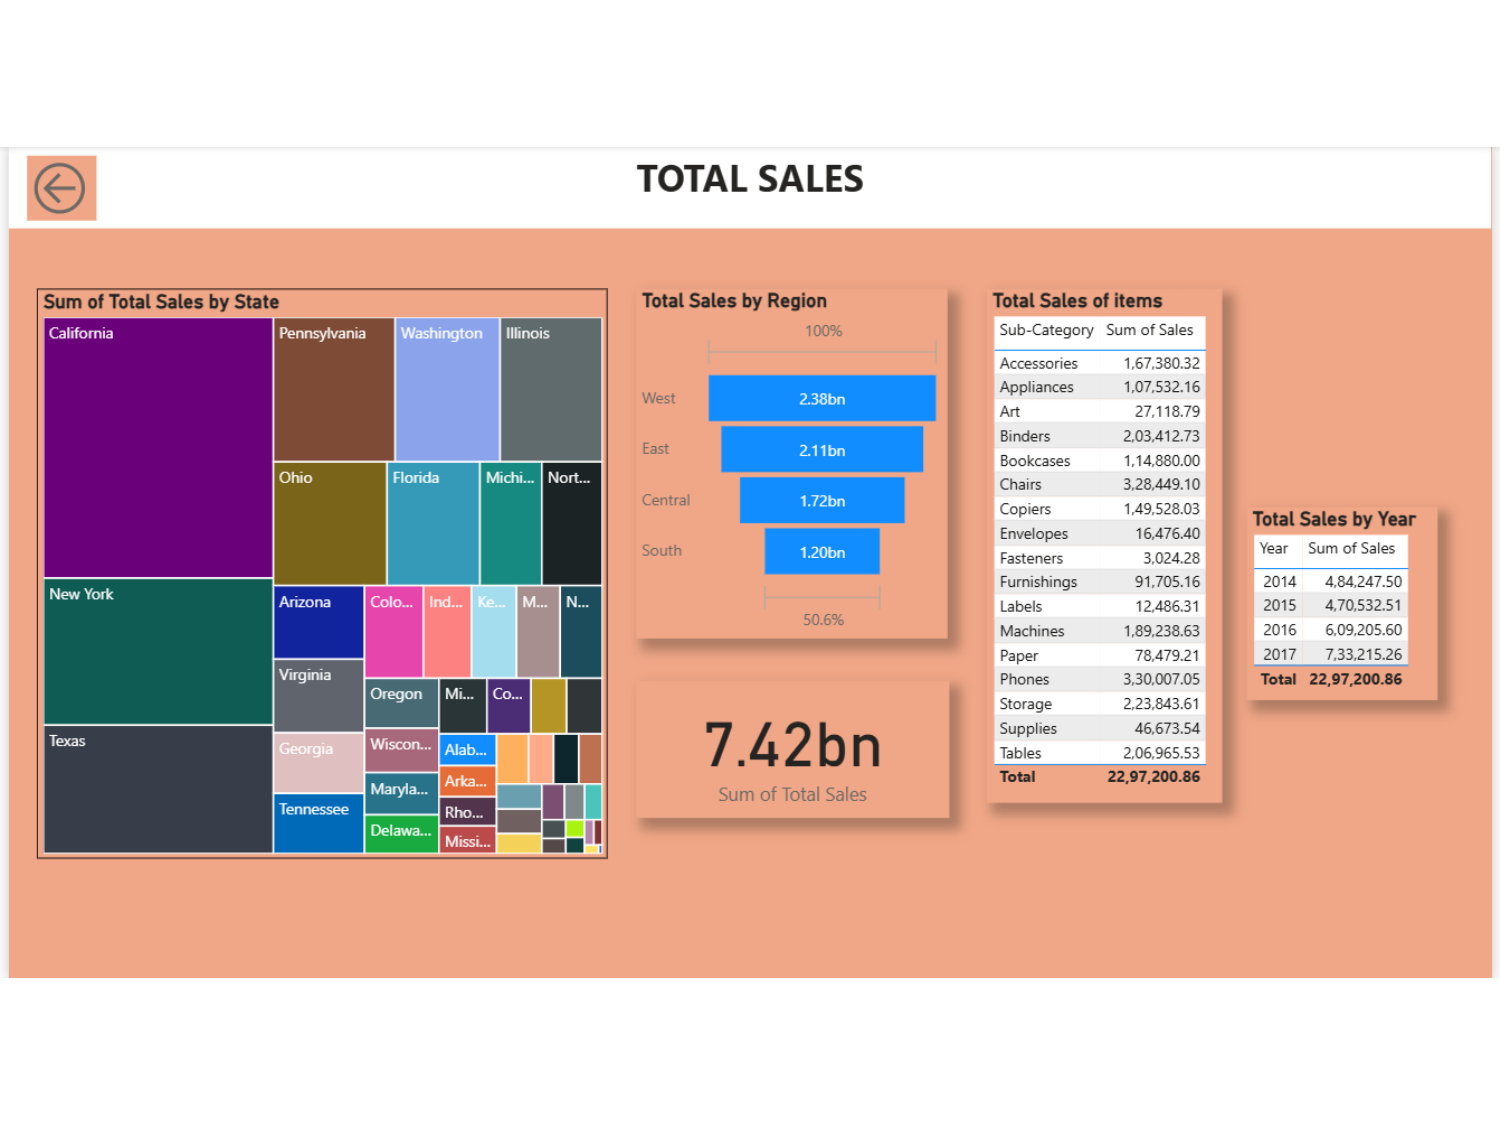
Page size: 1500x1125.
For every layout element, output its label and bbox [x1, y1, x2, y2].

picture [0, 147, 1500, 978]
